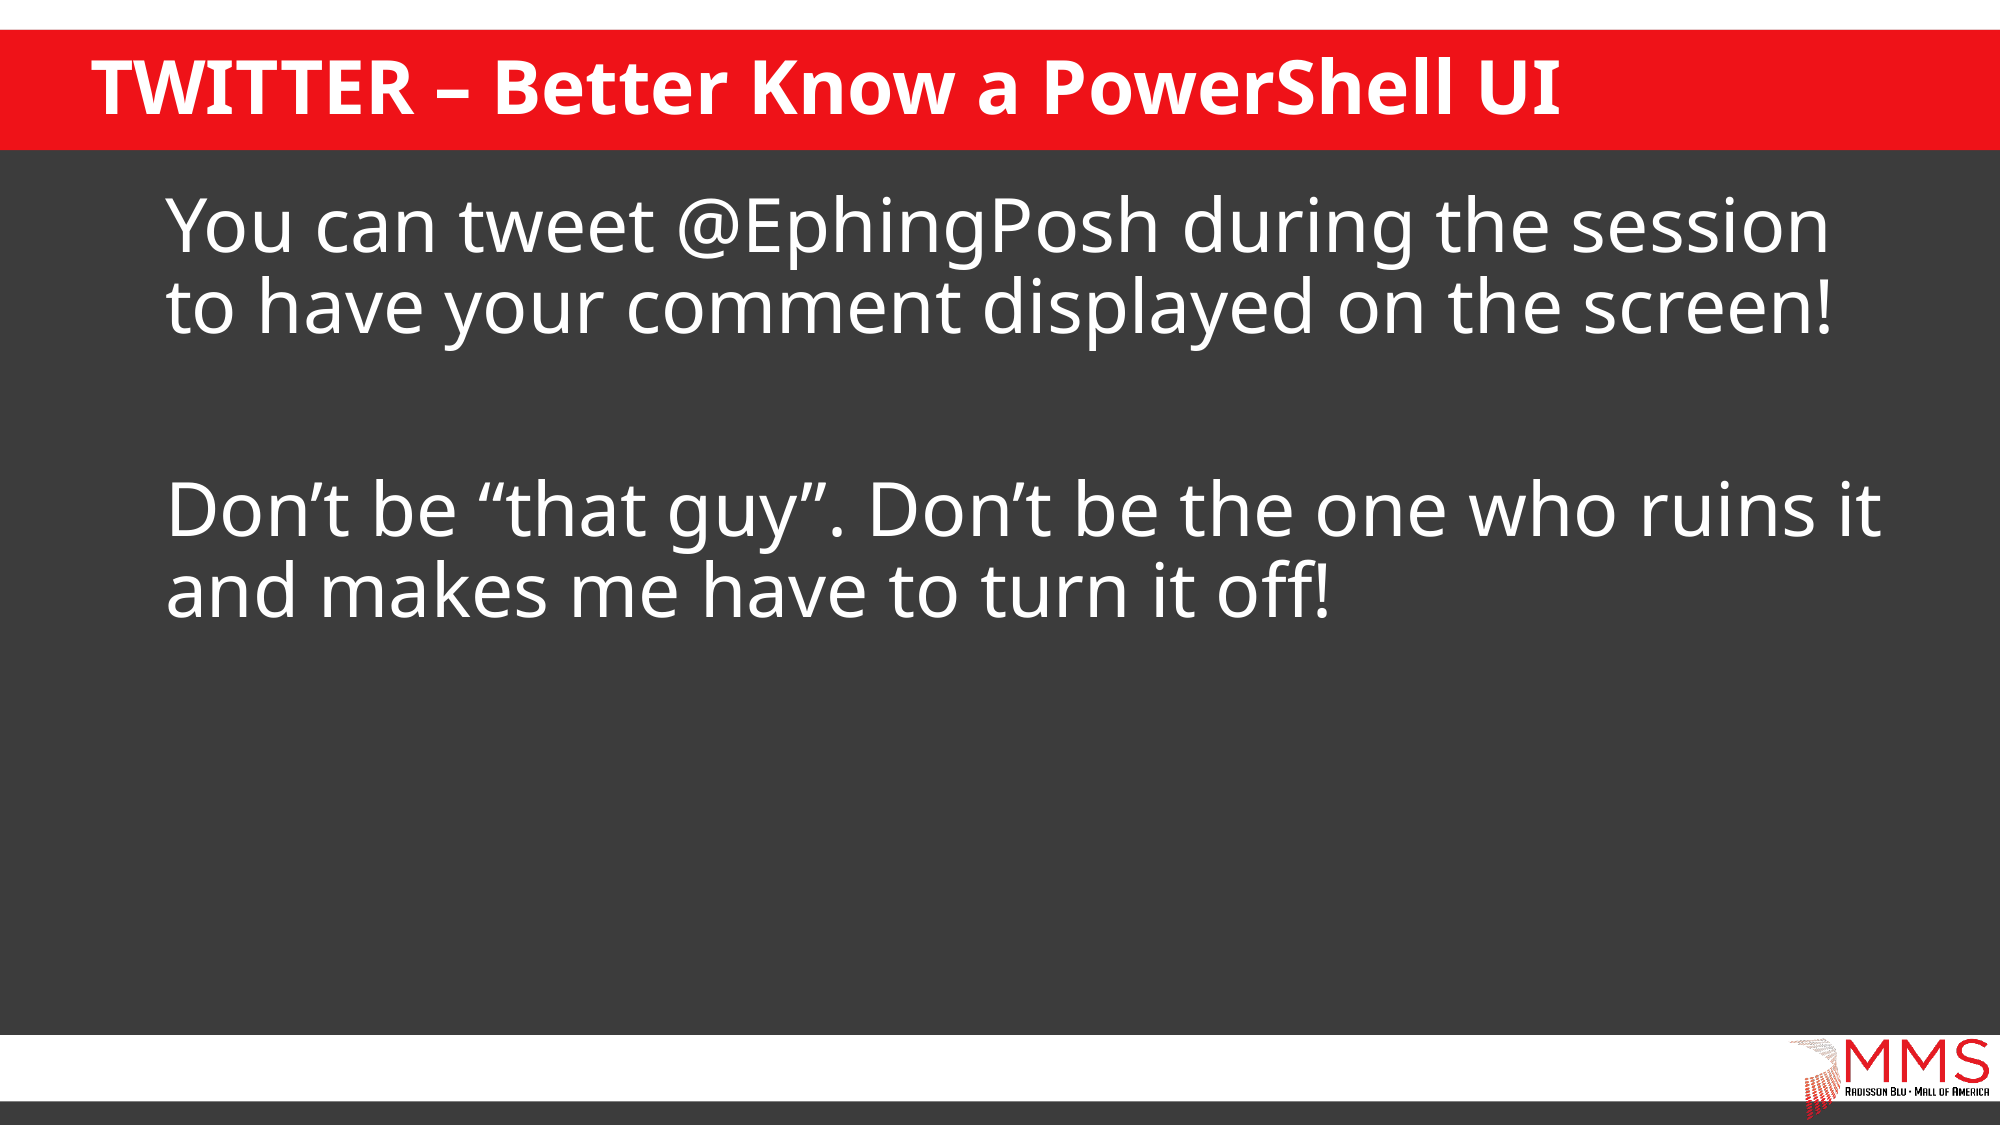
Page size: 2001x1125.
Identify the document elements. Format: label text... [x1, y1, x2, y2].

list You can tweet @EphingPosh during the session to have your comment displayed on the screen! Don’t be “that guy”. Don’t be the one who ruins it and makes me have to turn it off! [75, 179, 1920, 990]
title TWITTER – Better Know a PowerShell UI [75, 45, 1676, 135]
picture [1784, 1025, 2000, 1125]
